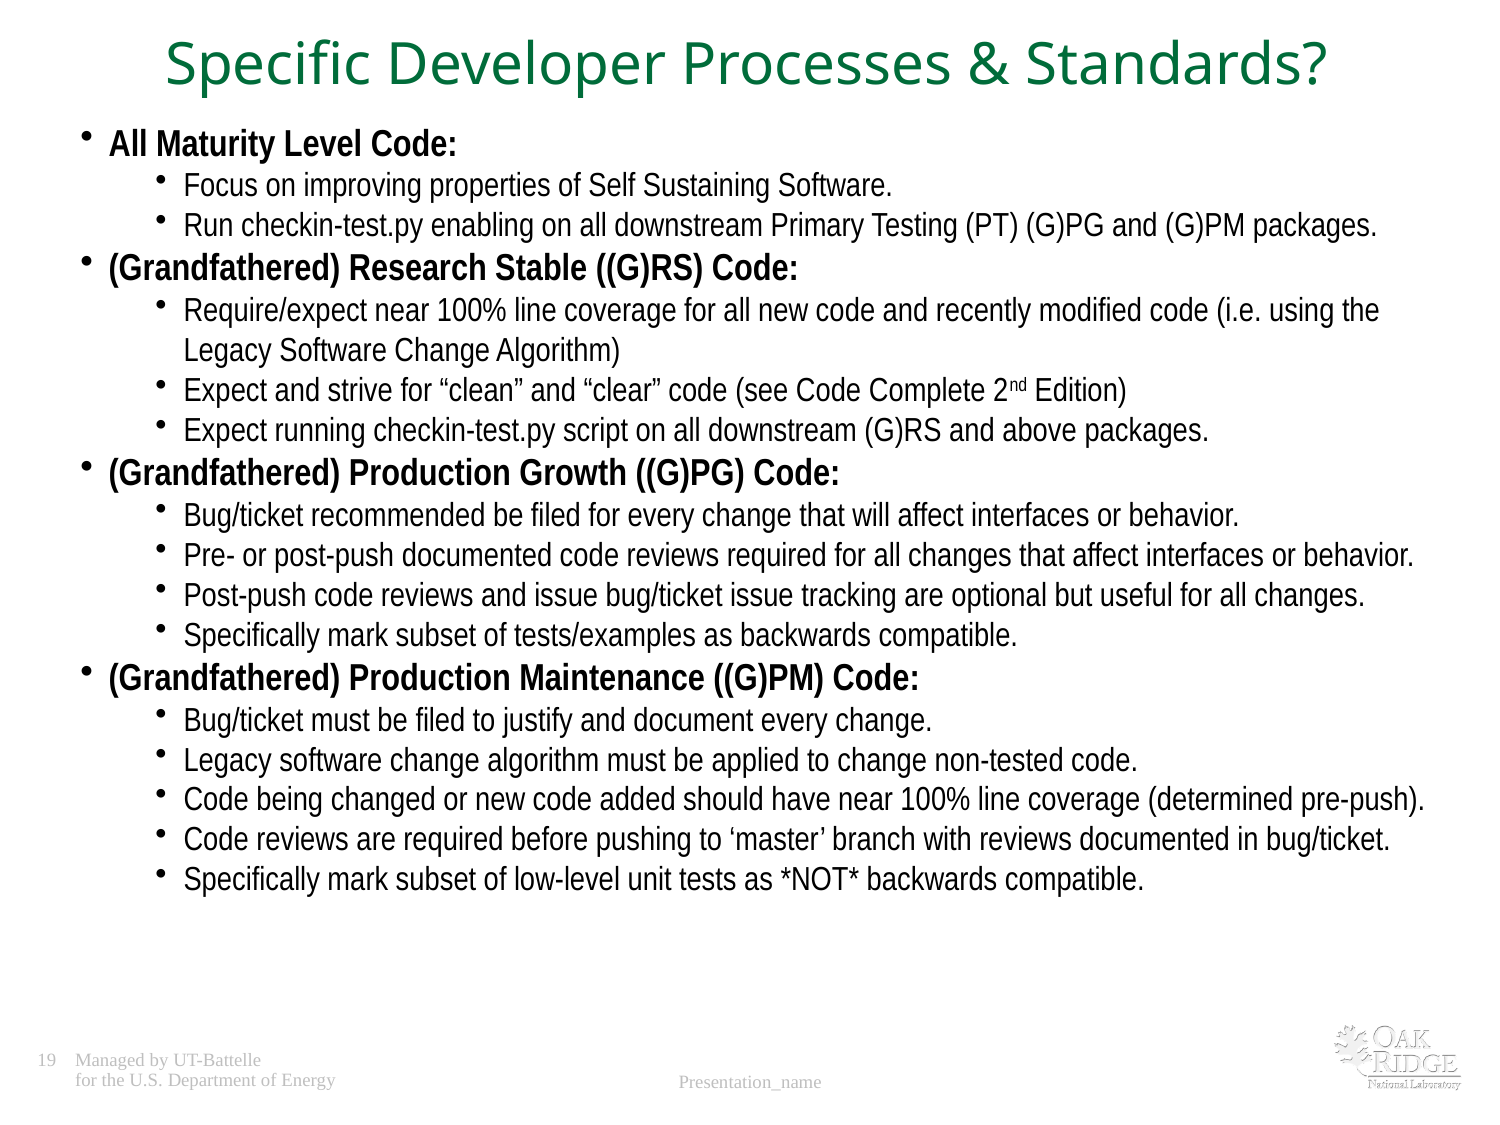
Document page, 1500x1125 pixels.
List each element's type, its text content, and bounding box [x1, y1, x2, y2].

text_box All Maturity Level Code: Focus on improving properties of Self Sustaining Software. Run checkin-test.py enabling on all downstream Primary Testing (PT) (G)PG and (G)PM packages. (Grandfathered) Research Stable ((G)RS) Code: Require/expect near 100% line coverage for all new code and recently modified code (i.e. using the Legacy Software Change Algorithm) Expect and strive for “clean” and “clear” code (see Code Complete 2nd Edition) Expect running checkin-test.py script on all downstream (G)RS and above packages. (Grandfathered) Production Growth ((G)PG) Code: Bug/ticket recommended be filed for every change that will affect interfaces or behavior. Pre- or post-push documented code reviews required for all changes that affect interfaces or behavior. Post-push code reviews and issue bug/ticket issue tracking are optional but useful for all changes. Specifically mark subset of tests/examples as backwards compatible. (Grandfathered) Production Maintenance ((G)PM) Code: Bug/ticket must be filed to justify and document every change. Legacy software change algorithm must be applied to change non-tested code. Code being changed or new code added should have near 100% line coverage (determined pre-push). Code reviews are required before pushing to ‘master’ branch with reviews documented in bug/ticket. Specifically mark subset of low-level unit tests as *NOT* backwards compatible. [37, 111, 1463, 905]
title Specific Developer Processes & Standards? [18, 29, 1475, 105]
picture [1325, 1019, 1472, 1095]
